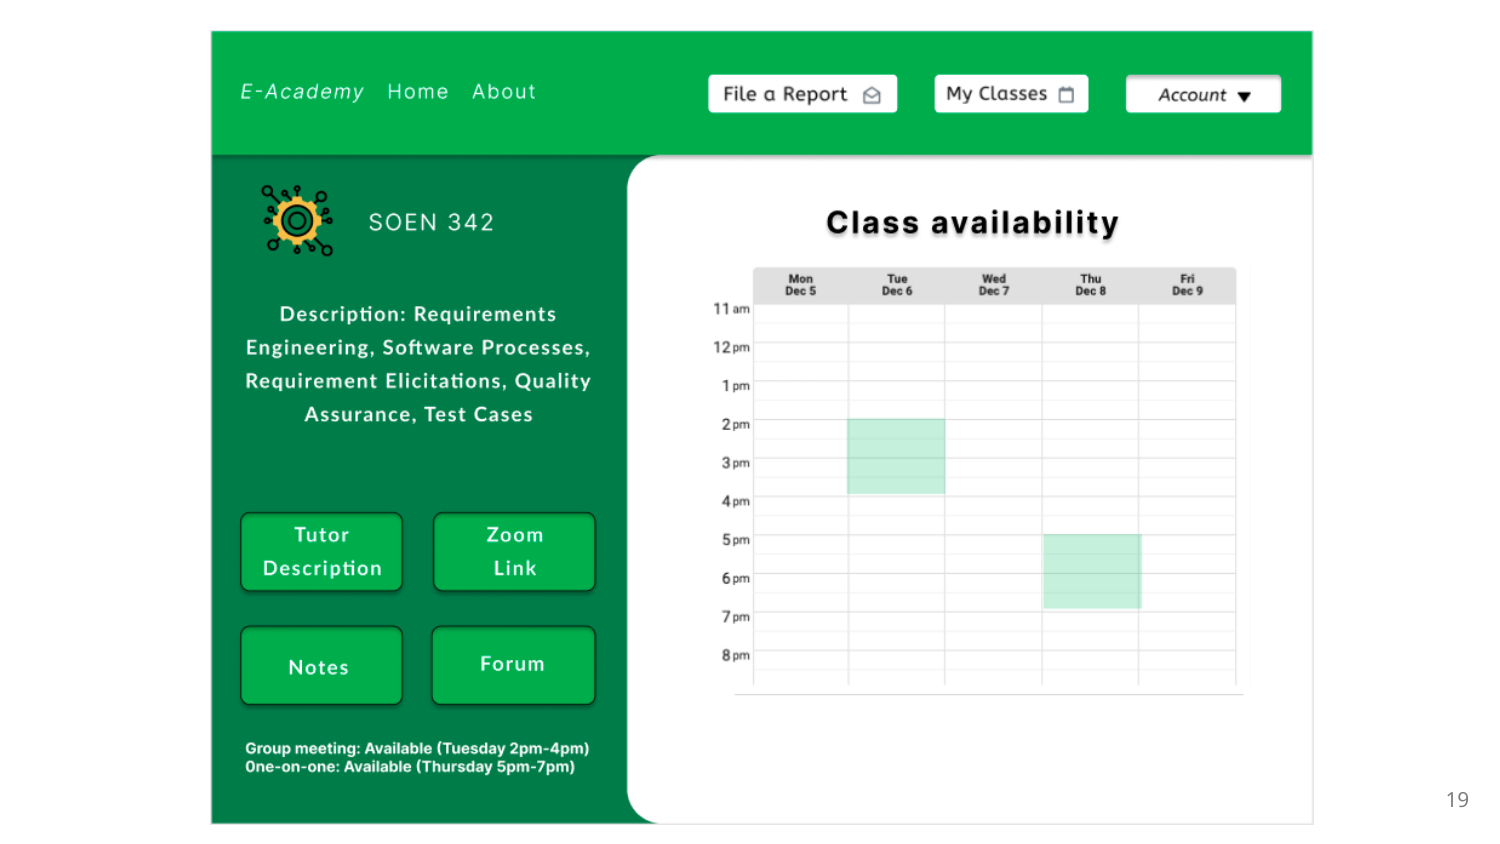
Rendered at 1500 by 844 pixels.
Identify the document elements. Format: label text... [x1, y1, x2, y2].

picture [210, 30, 1314, 825]
slide_number ‹#› [1394, 769, 1484, 834]
